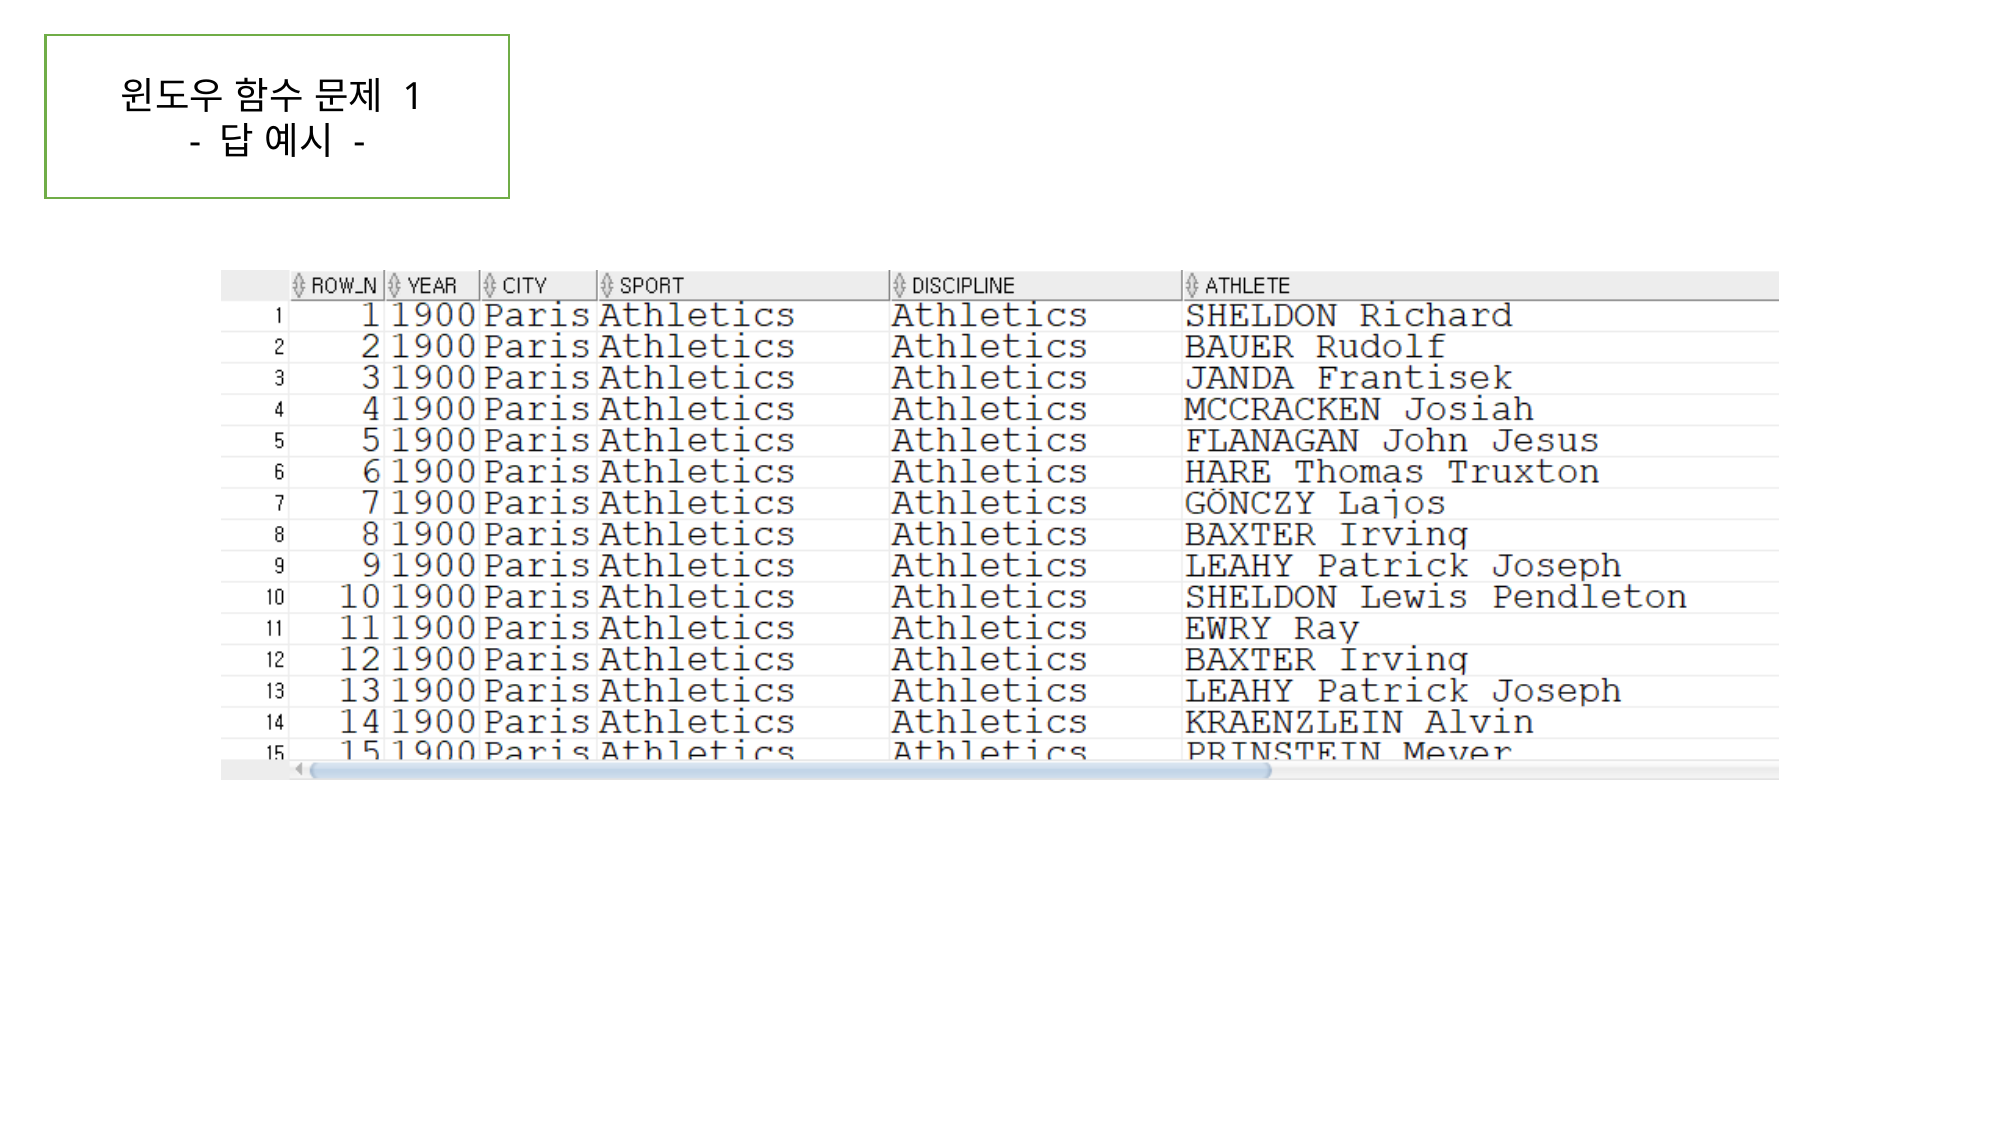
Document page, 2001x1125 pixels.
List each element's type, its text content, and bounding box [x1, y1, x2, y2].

picture [221, 270, 1779, 780]
text_box 윈도우 함수 문제 1 - 답 예시 - [44, 34, 510, 199]
